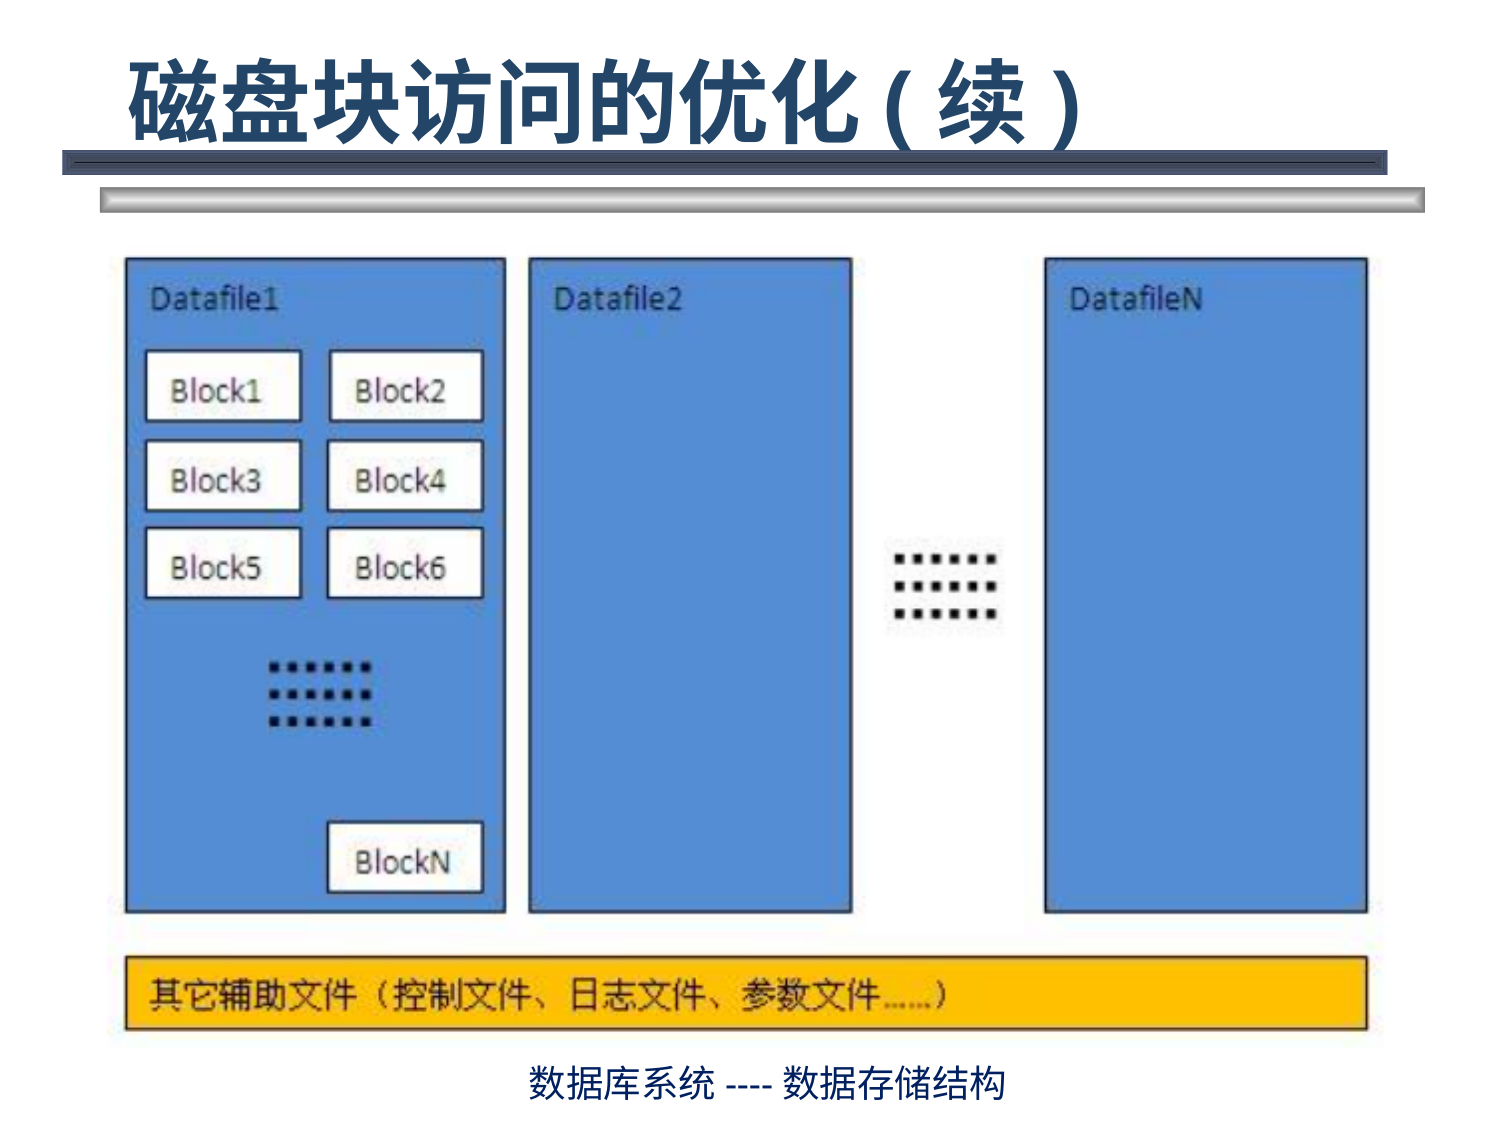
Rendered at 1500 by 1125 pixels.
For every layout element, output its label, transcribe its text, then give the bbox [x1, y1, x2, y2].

footer 数据库系统----数据存储结构 [513, 1062, 1243, 1113]
picture [106, 244, 1388, 1048]
title 磁盘块访问的优化(续) [112, 24, 1388, 163]
